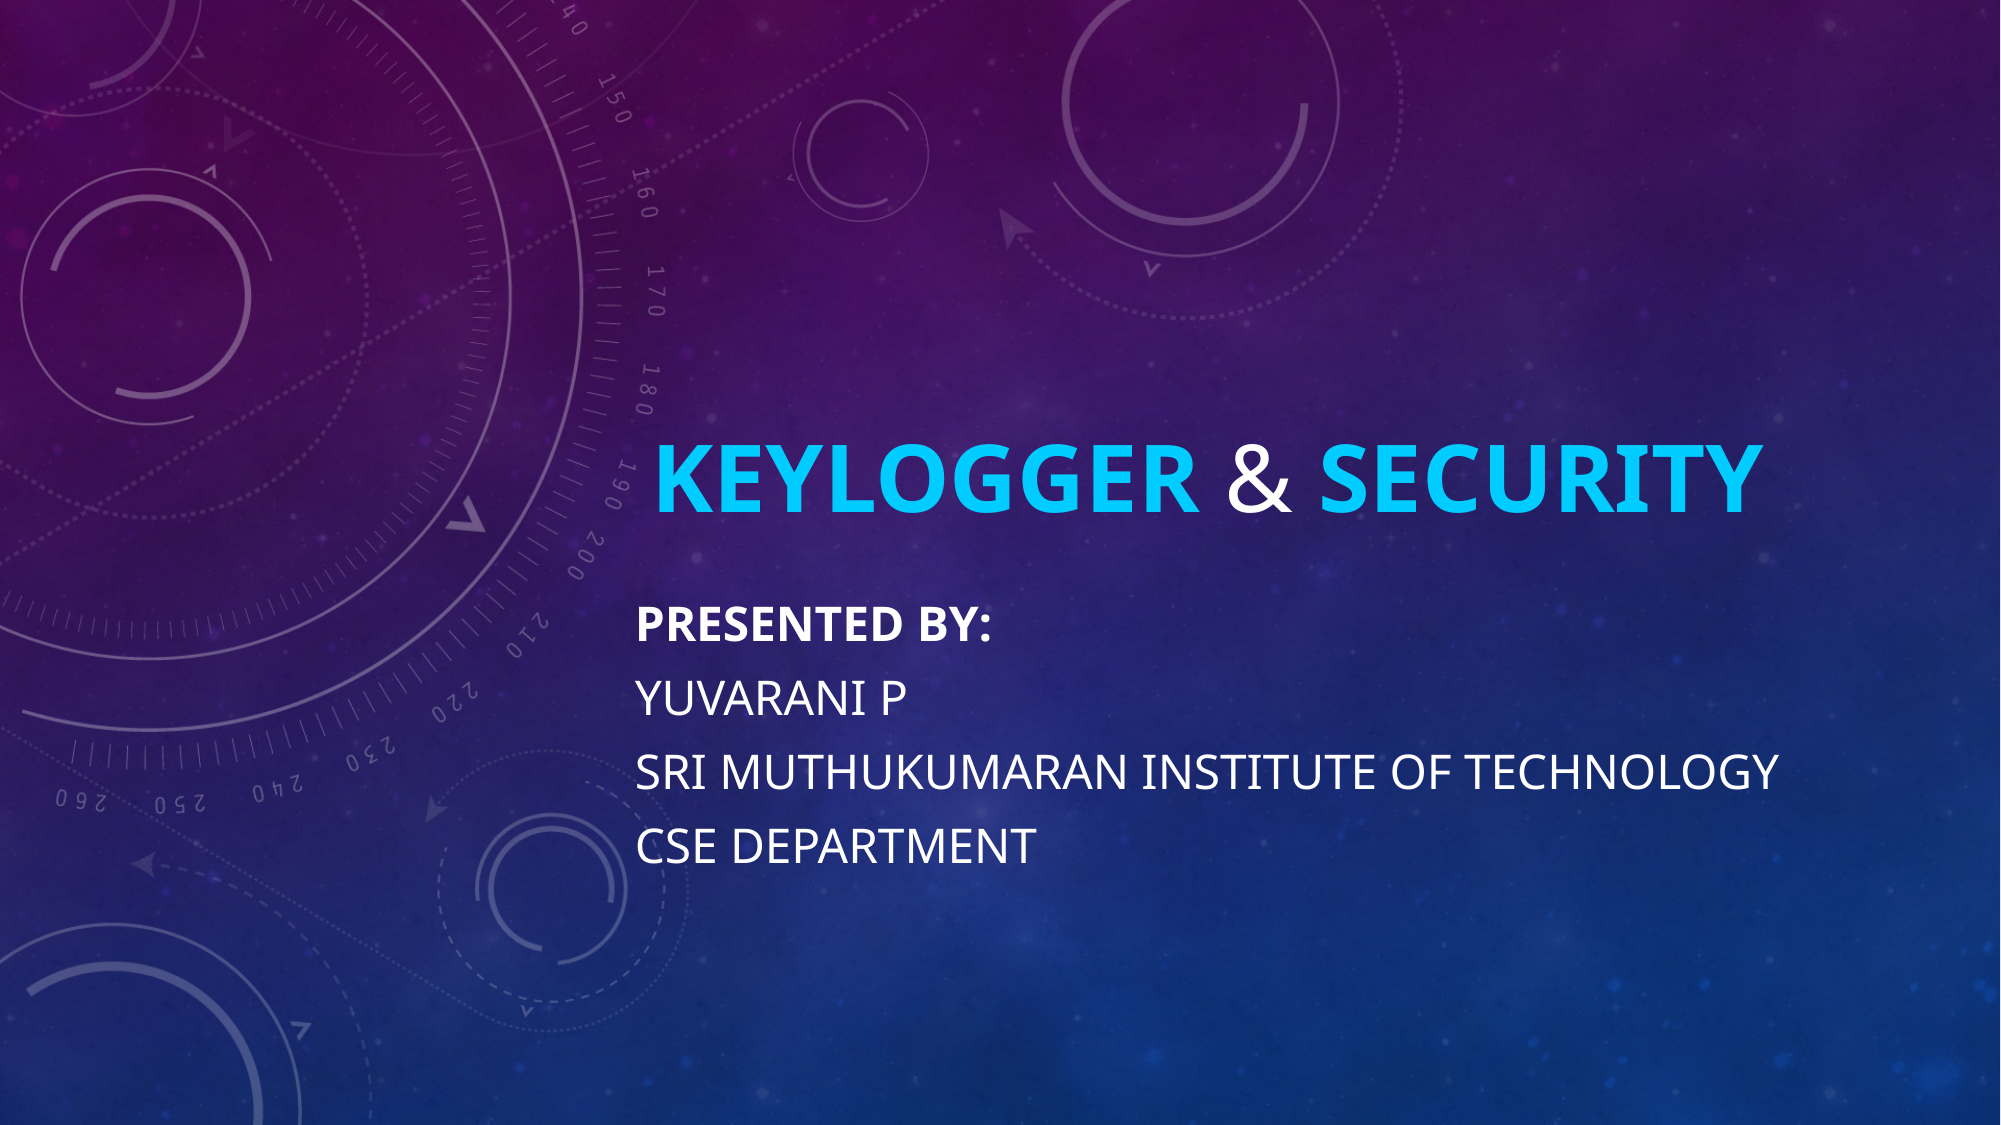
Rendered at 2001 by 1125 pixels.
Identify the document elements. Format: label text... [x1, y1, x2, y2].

title Keylogger & Security [635, 141, 2000, 539]
picture [0, 0, 2001, 1125]
subtitle Presented by: Yuvarani p Sri muthukumaran institute of technology CSE Department [619, 585, 1987, 882]
